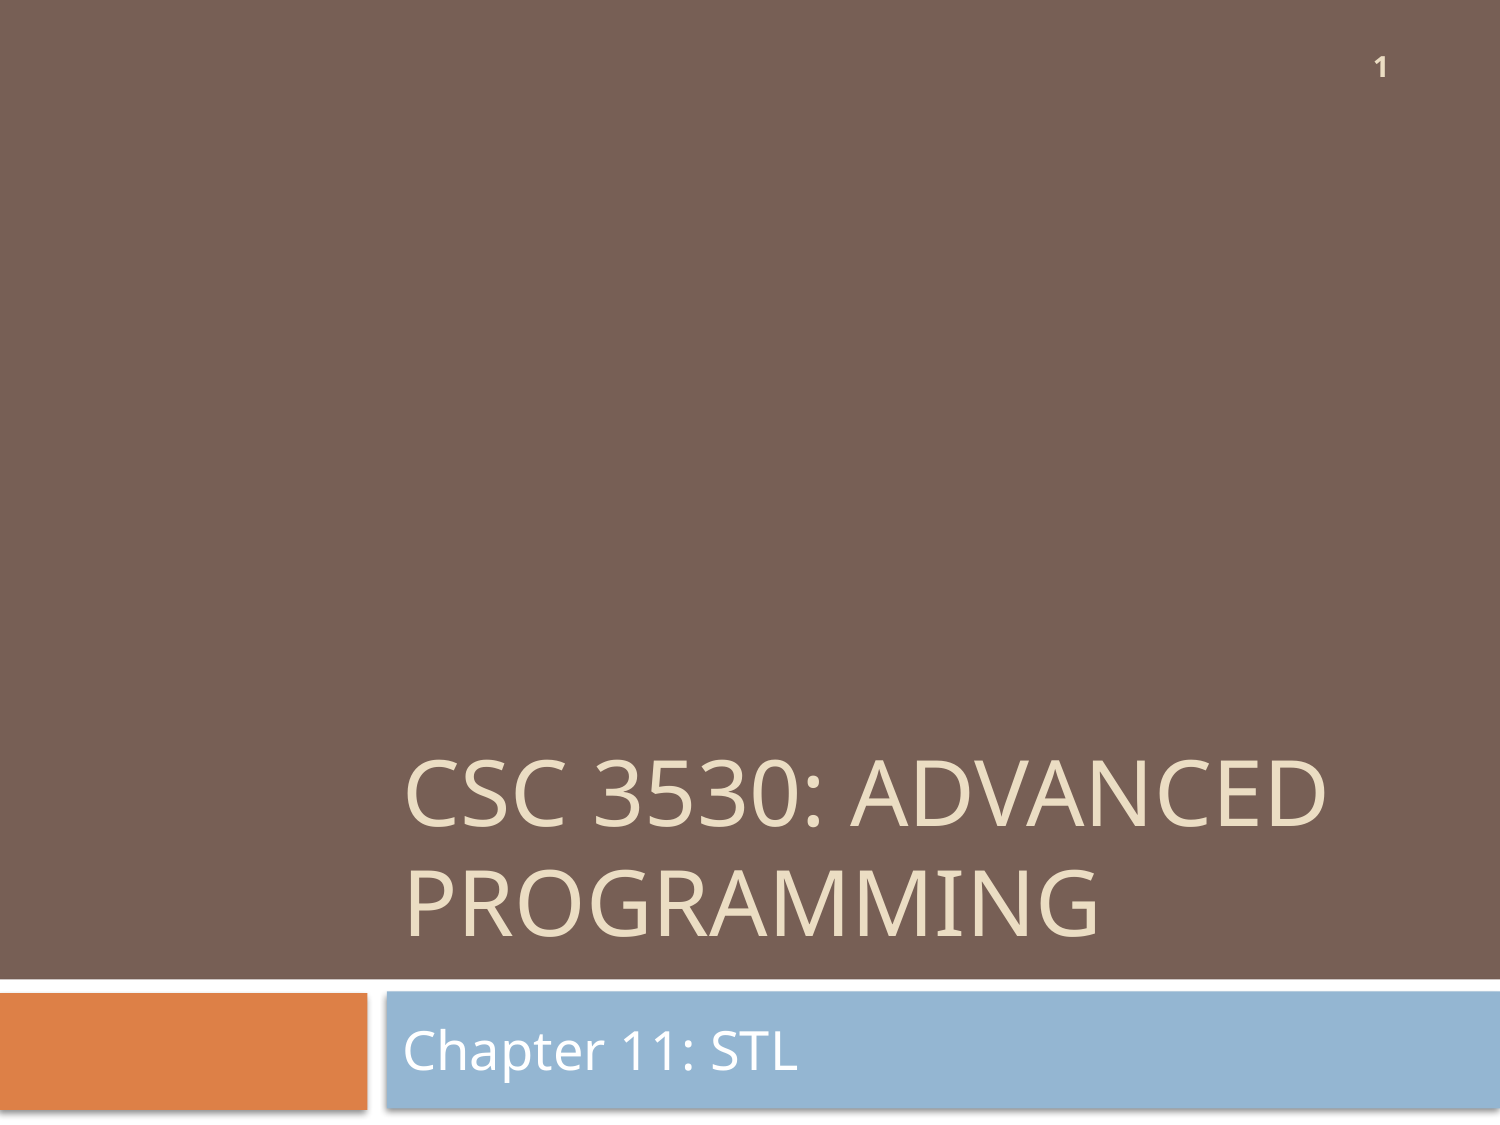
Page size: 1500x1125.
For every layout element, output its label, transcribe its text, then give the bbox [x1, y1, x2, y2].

slide_number 1 [1312, 37, 1450, 100]
subtitle Chapter 11: STL [387, 992, 1488, 1105]
title CSC 3530: ADVANCED PROGRAMMING [387, 662, 1450, 963]
